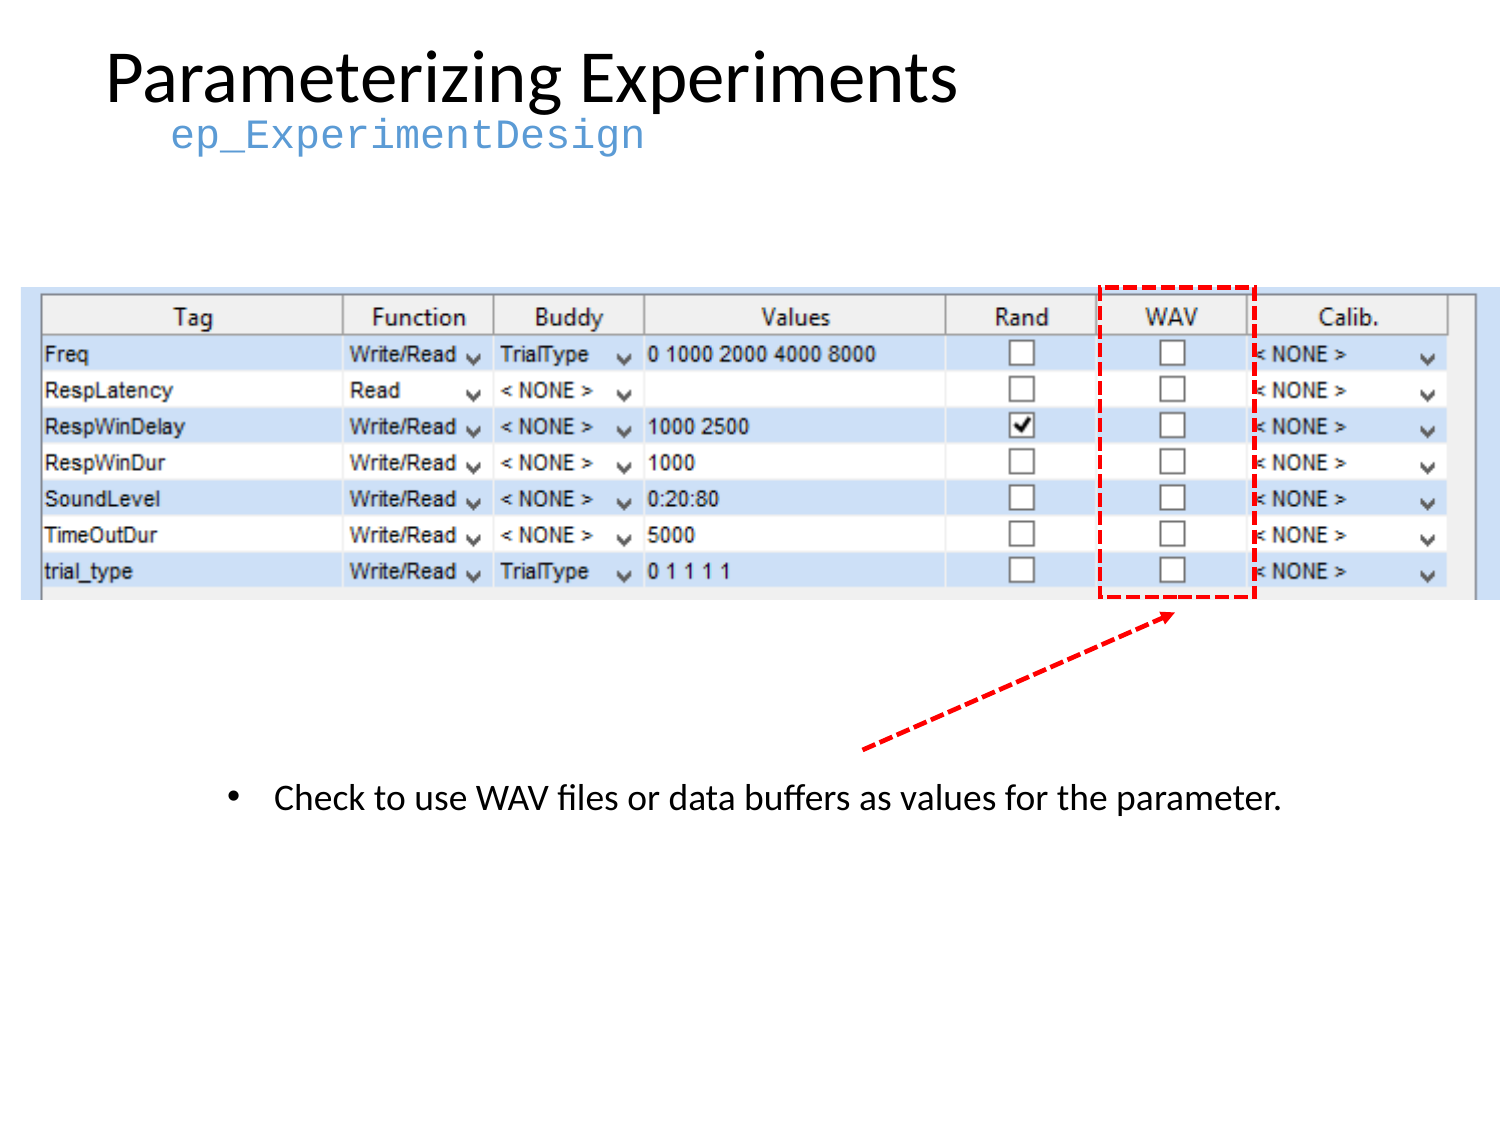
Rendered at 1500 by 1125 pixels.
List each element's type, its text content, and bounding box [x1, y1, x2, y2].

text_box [862, 612, 1175, 750]
picture [20, 287, 1500, 600]
text_box Check to use WAV files or data buffers as values for the parameter. [212, 765, 1413, 825]
text_box ep_ExperimentDesign [155, 125, 660, 165]
text_box Parameterizing Experiments [90, 20, 975, 125]
